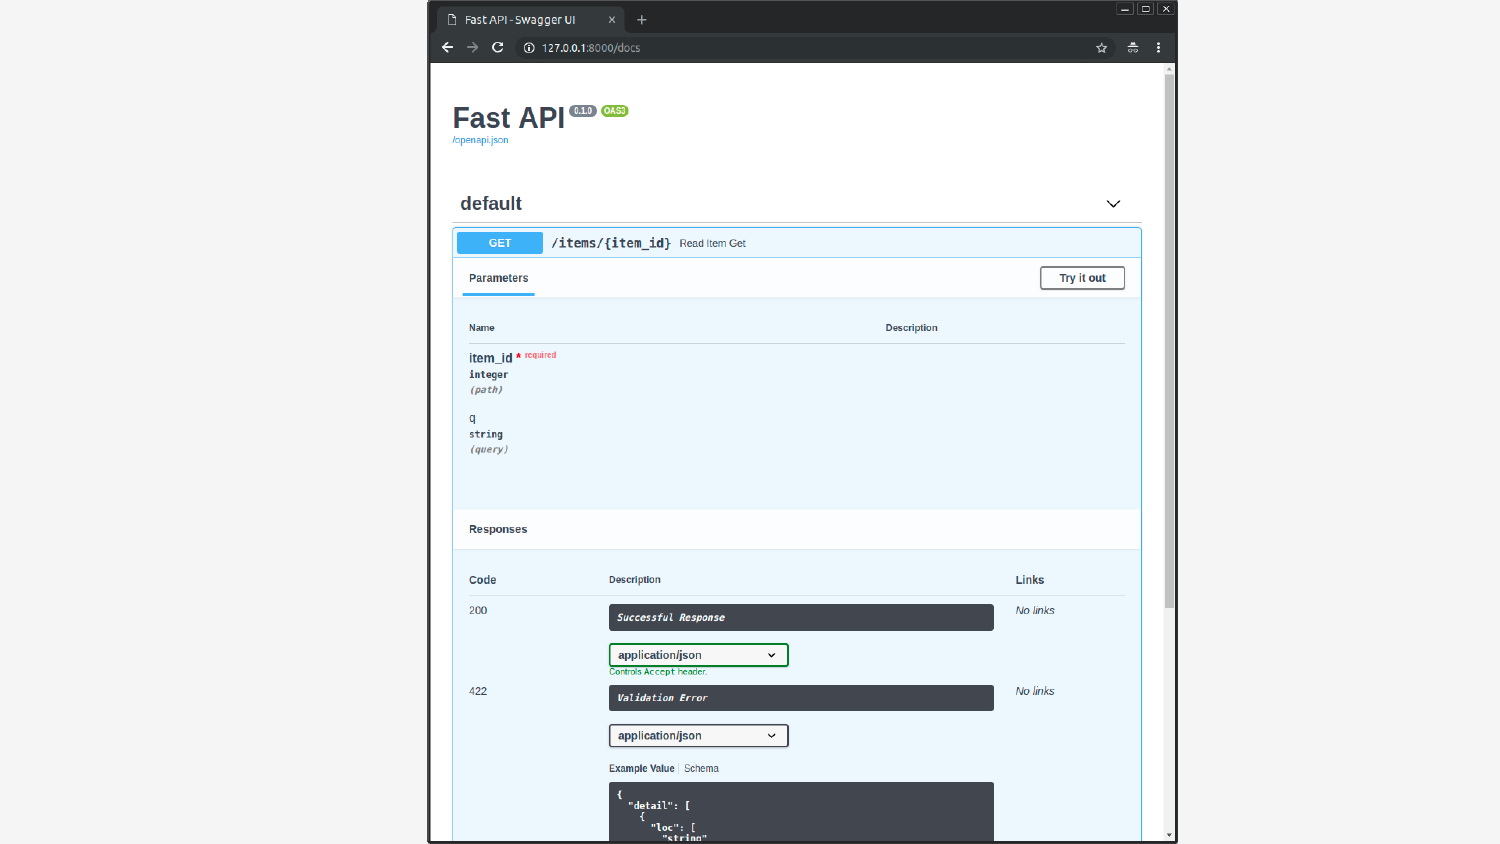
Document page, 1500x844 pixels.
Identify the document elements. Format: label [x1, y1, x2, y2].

picture [427, 0, 1179, 844]
